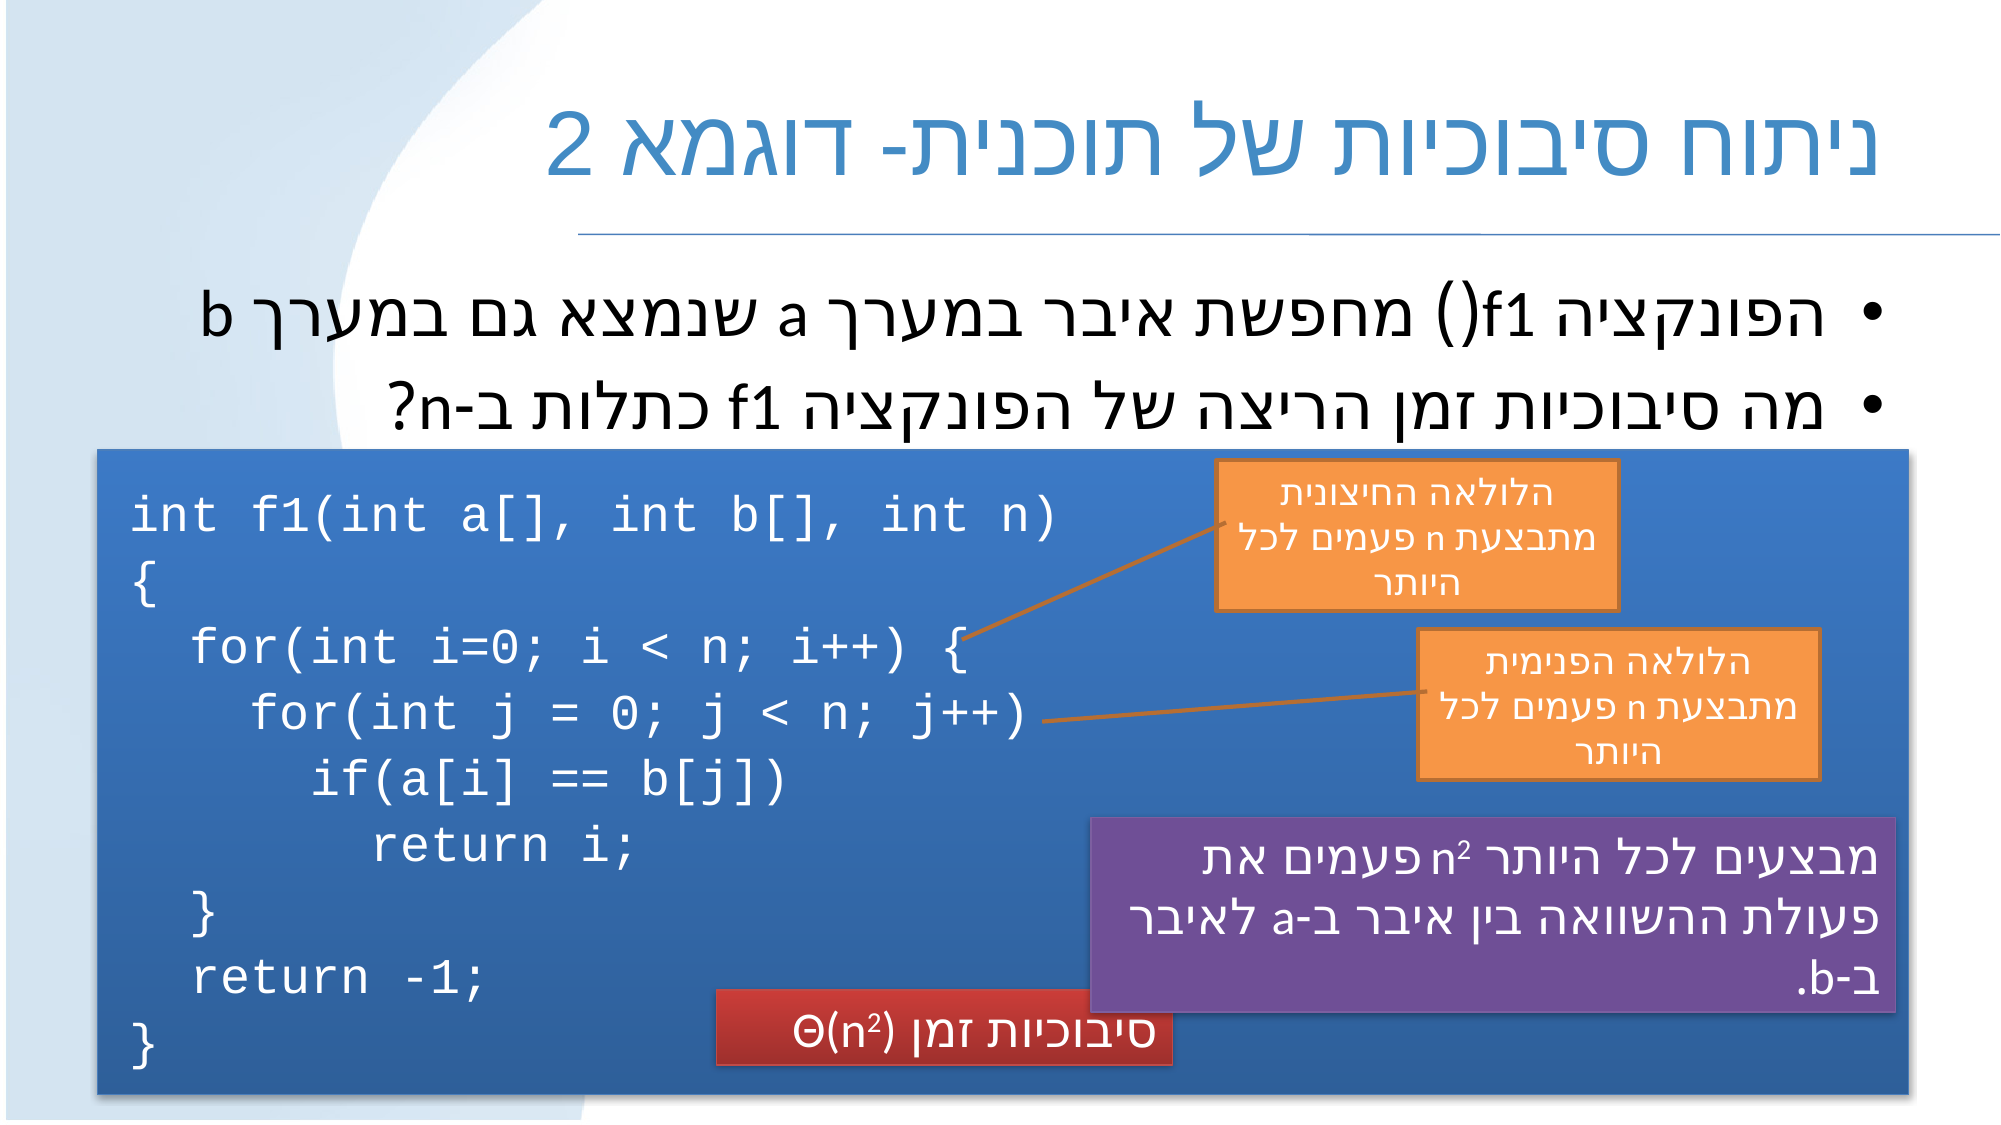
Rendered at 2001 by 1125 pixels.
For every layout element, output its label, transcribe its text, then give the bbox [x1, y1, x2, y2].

text_box מבצעים לכל היותר n2 פעמים את פעולת ההשוואה בין איבר ב-a לאיבר ב-b. [1090, 817, 1896, 1013]
picture [0, 0, 2001, 1125]
text_box הלולאה הפנימית מתבצעת n פעמים לכל היותר [1041, 627, 1822, 782]
text_box סיבוכיות זמן Θ(n2) [716, 989, 1173, 1066]
list הפונקציה f1() מחפשת איבר במערך a שנמצא גם במערך b מה סיבוכיות זמן הריצה של הפונקציה f1 כתלות ב-n? [99, 262, 1900, 449]
text_box int f1(int a[], int b[], int n) { for(int i=0; i < n; i++) { for(int j = 0; j < n; j++) if(a[i] == b[j]) return i; } return -1; } [97, 449, 1909, 1095]
title ניתוח סיבוכיות של תוכנית- דוגמא 2 [99, 44, 1901, 233]
text_box הלולאה החיצונית מתבצעת n פעמים לכל היותר [961, 458, 1621, 642]
